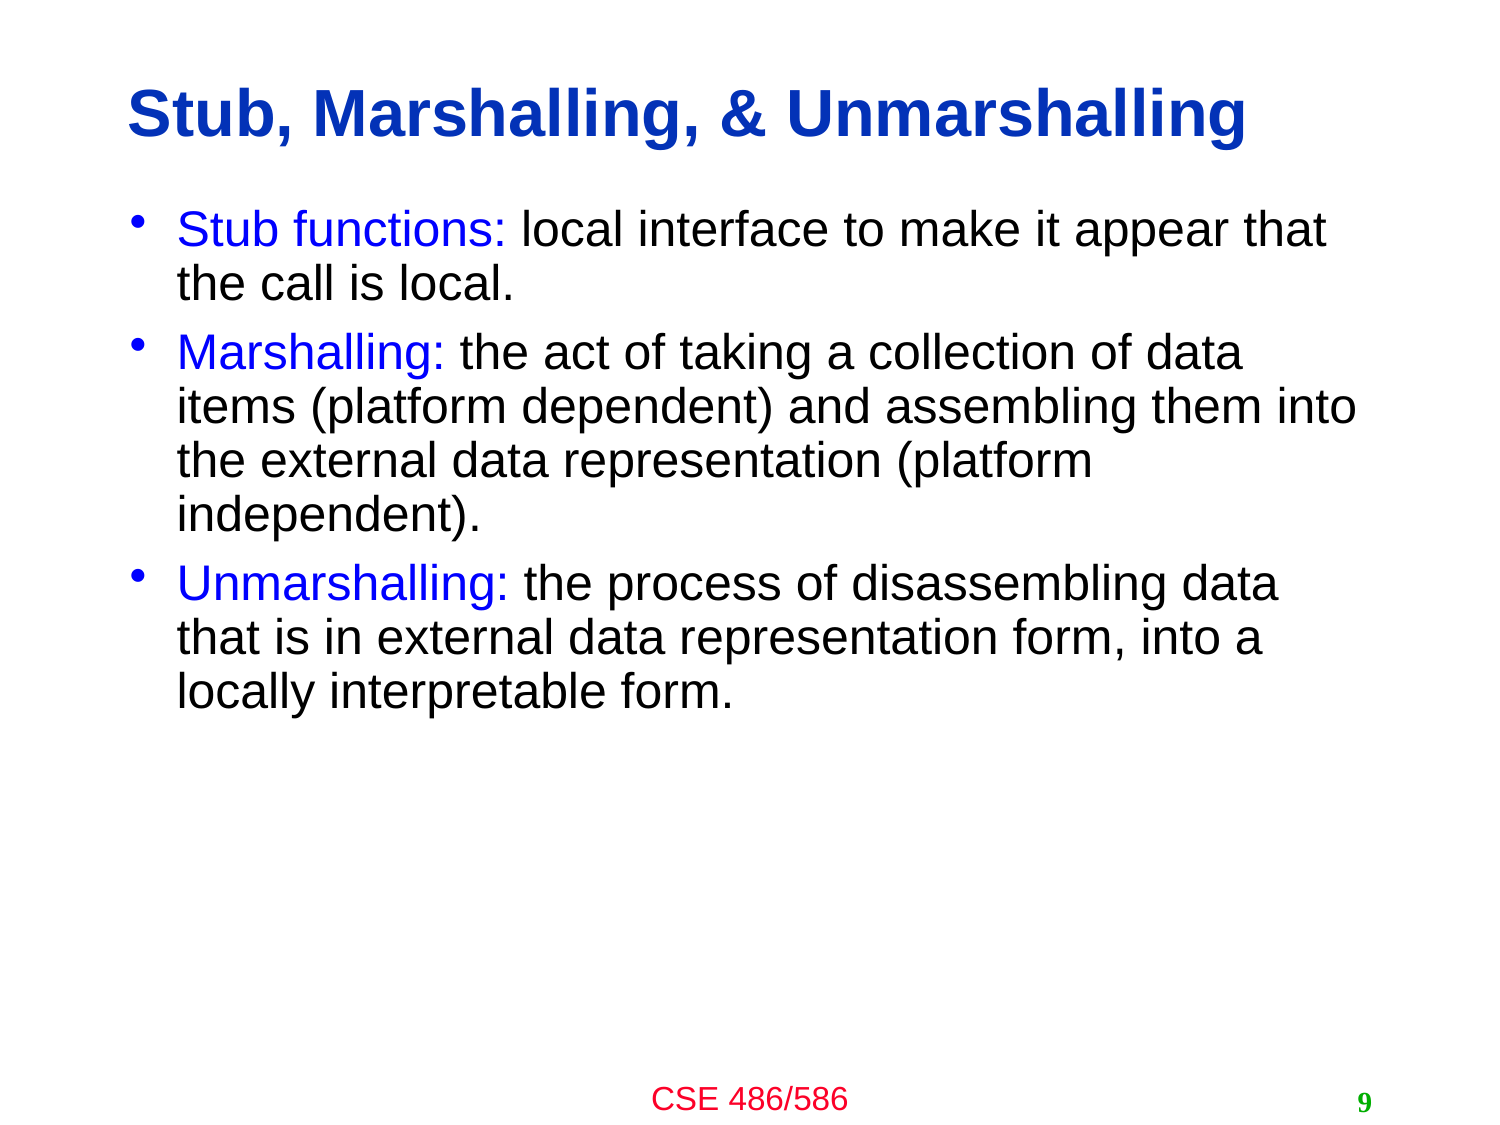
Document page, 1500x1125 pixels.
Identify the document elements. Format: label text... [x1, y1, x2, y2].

title Stub, Marshalling, & Unmarshalling [112, 53, 1310, 176]
slide_number 9 [1074, 1076, 1388, 1125]
list Stub functions: local interface to make it appear that the call is local. Marshalling: the act of taking a collection of data items (platform dependent) and assembling them into the external data representation (platform independent). Unmarshalling: the process of disassembling data that is in external data representation form, into a locally interpretable form. [114, 195, 1376, 1005]
